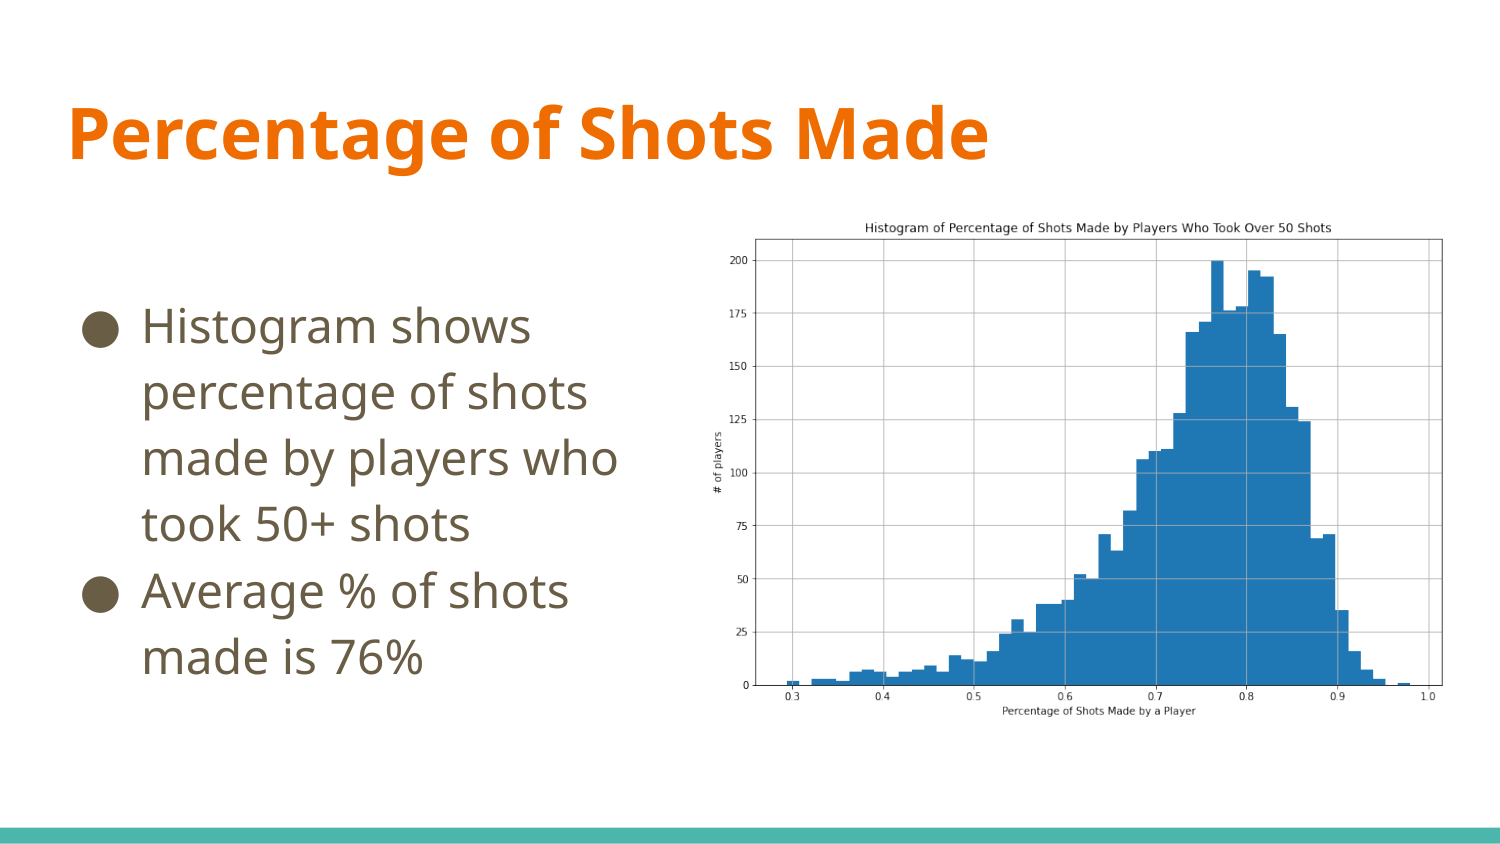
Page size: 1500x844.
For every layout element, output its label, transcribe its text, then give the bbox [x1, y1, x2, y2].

list Histogram shows percentage of shots made by players who took 50+ shots Average % of shots made is 76% [51, 189, 687, 750]
picture [706, 214, 1450, 724]
title Percentage of Shots Made [51, 72, 1449, 189]
